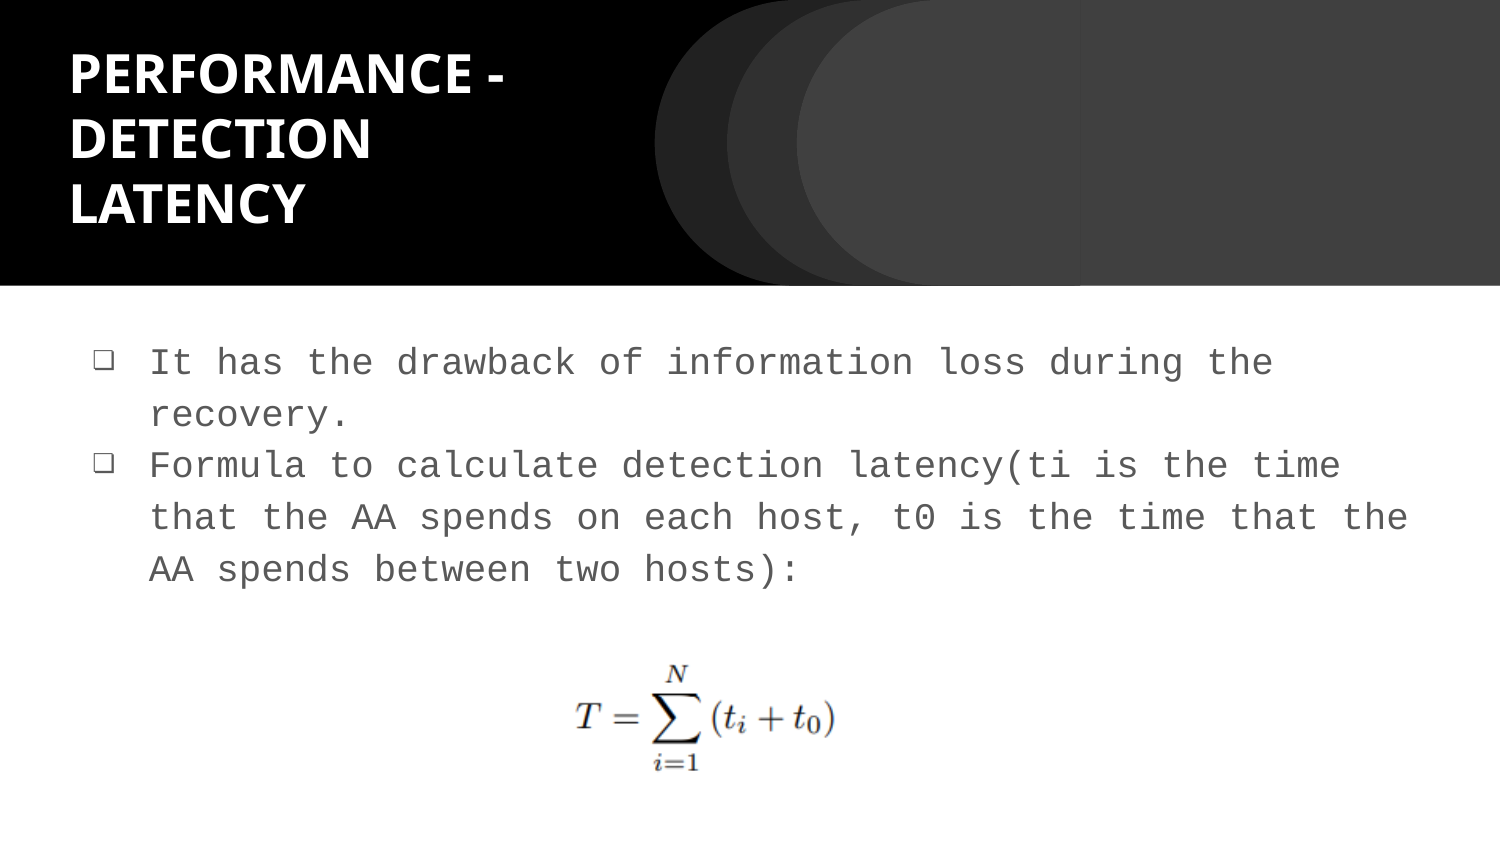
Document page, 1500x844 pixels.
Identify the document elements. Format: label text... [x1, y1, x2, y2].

picture [549, 664, 869, 805]
list It has the drawback of information loss during the recovery. Formula to calculate detection latency(ti is the time that the AA spends on each host, t0 is the time that the AA spends between two hosts): [58, 315, 1453, 835]
title PERFORMANCE - DETECTION LATENCY [53, 24, 638, 250]
